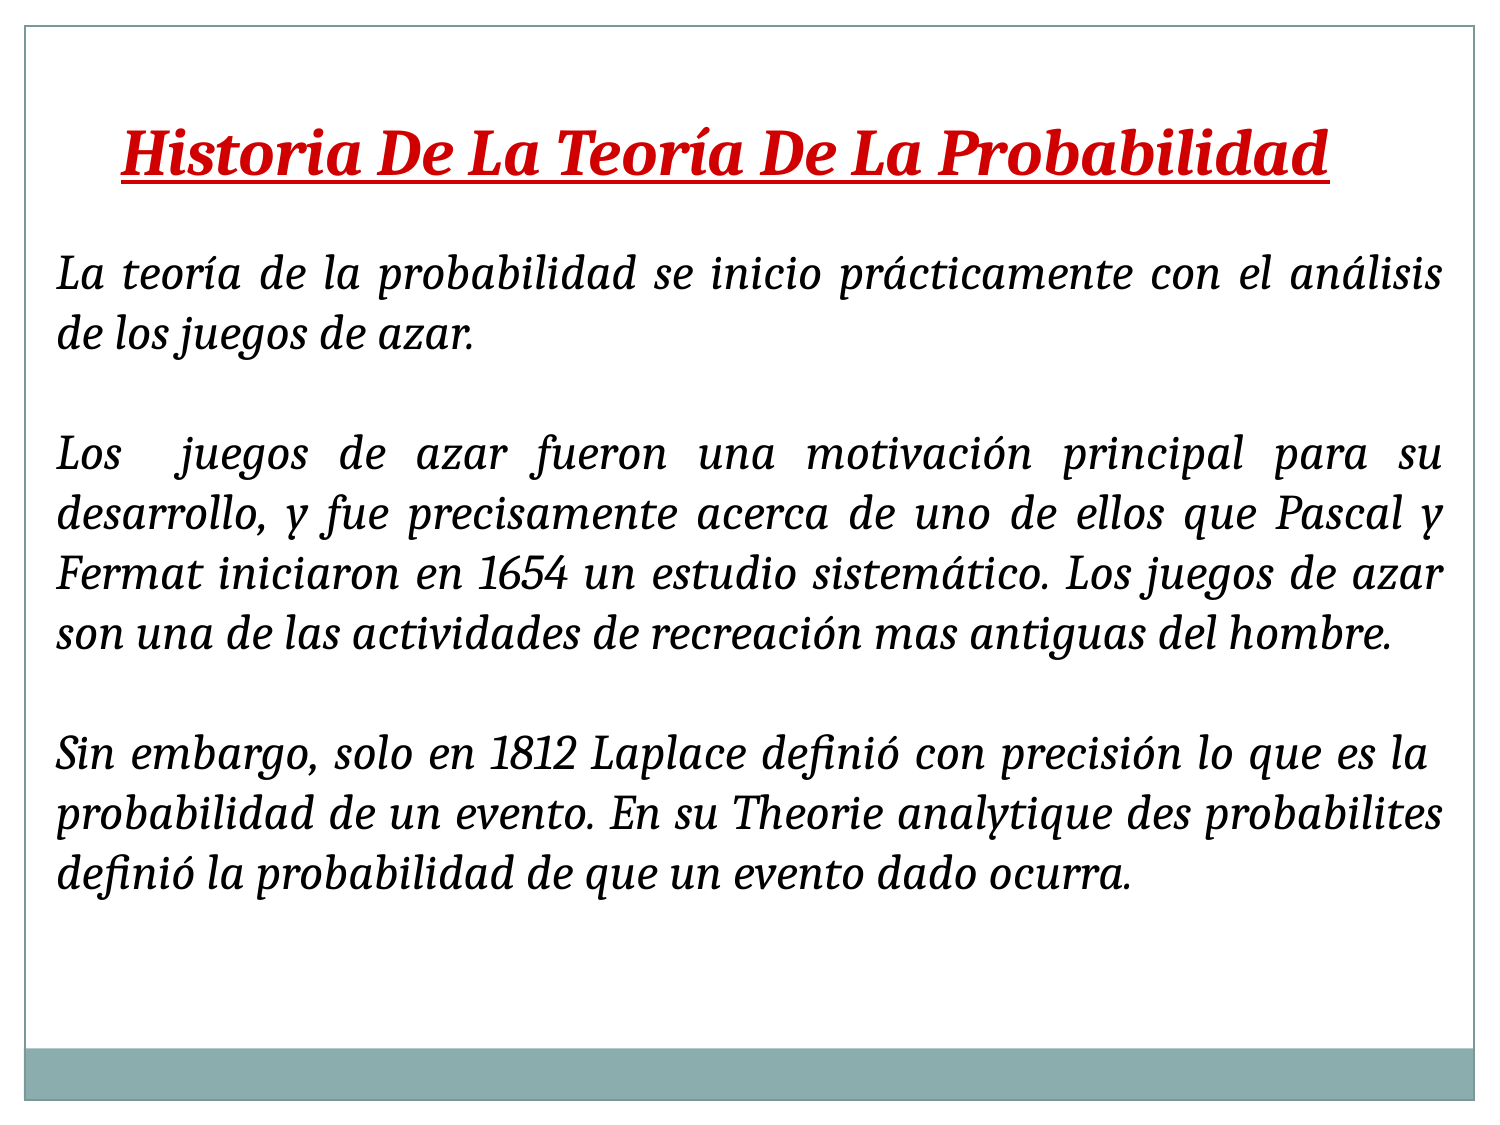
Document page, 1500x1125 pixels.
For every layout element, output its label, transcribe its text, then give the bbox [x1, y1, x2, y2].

text_box Historia De La Teoría De La Probabilidad [106, 101, 1346, 197]
text_box La teoría de la probabilidad se inicio prácticamente con el análisis de los juegos de azar. Los juegos de azar fueron una motivación principal para su desarrollo, y fue precisamente acerca de uno de ellos que Pascal y Fermat iniciaron en 1654 un estudio sistemático. Los juegos de azar son una de las actividades de recreación mas antiguas del hombre. Sin embargo, solo en 1812 Laplace definió con precisión lo que es la probabilidad de un evento. En su Theorie analytique des probabilites definió la probabilidad de que un evento dado ocurra. [41, 232, 1459, 907]
